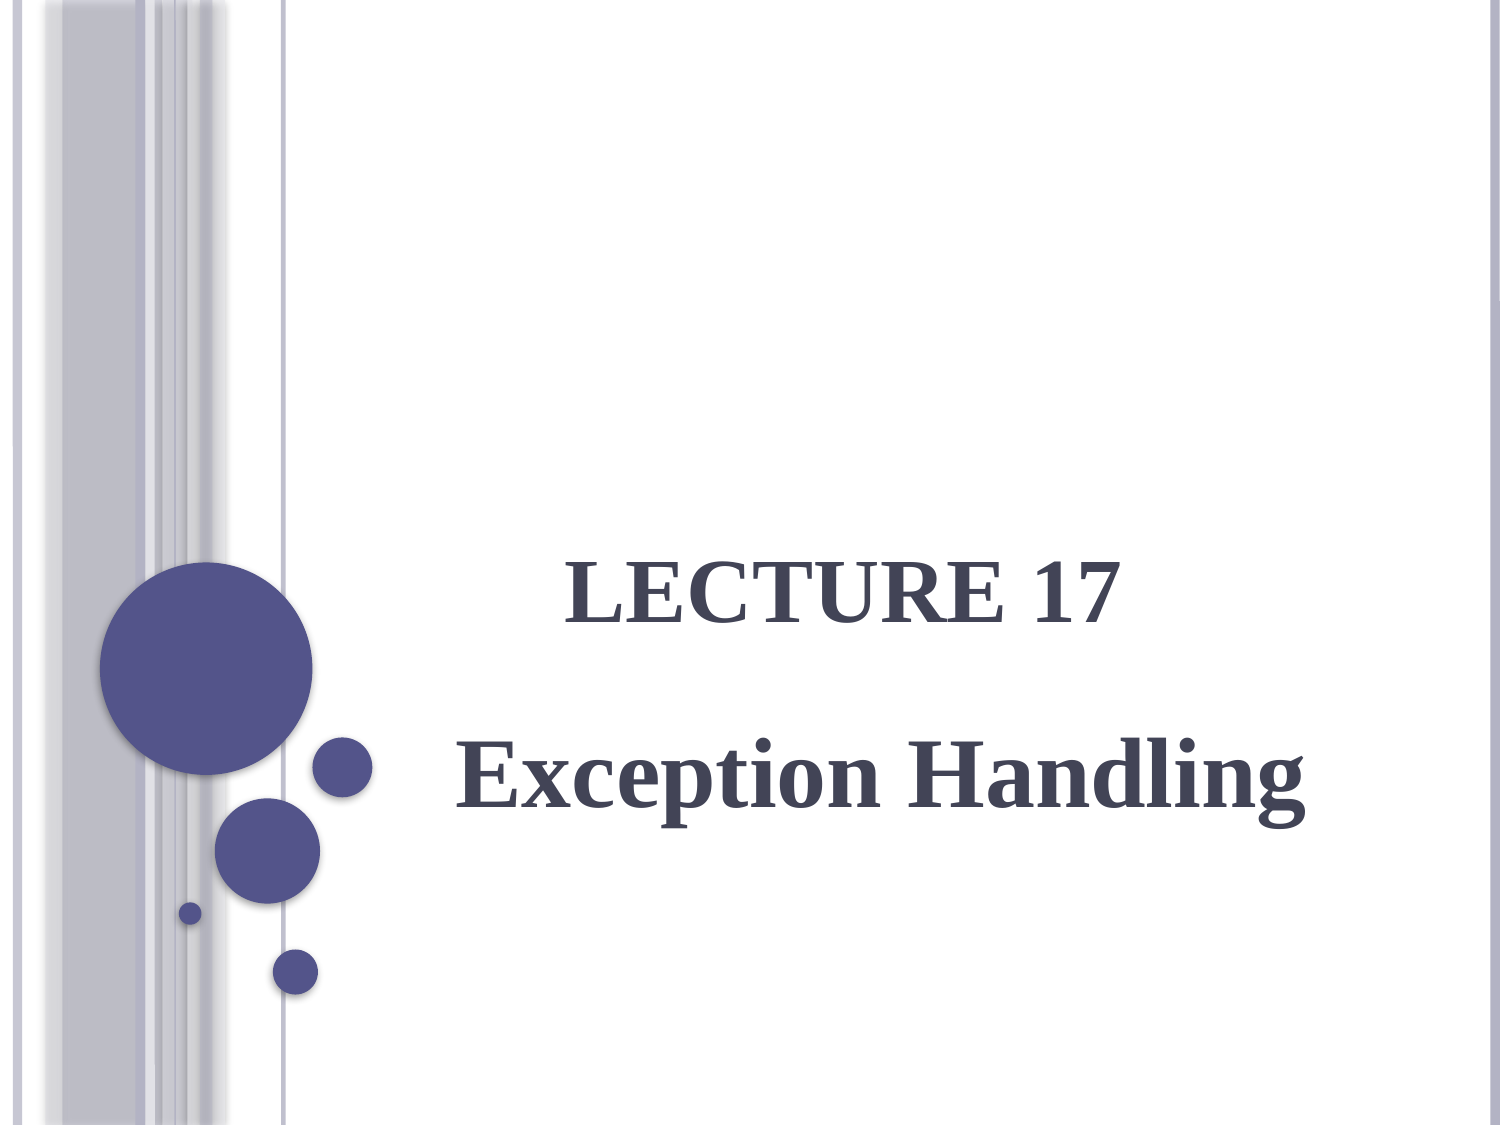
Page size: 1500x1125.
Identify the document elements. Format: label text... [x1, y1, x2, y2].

title Lecture 17 [337, 337, 1350, 649]
subtitle Exception Handling [374, 699, 1388, 926]
